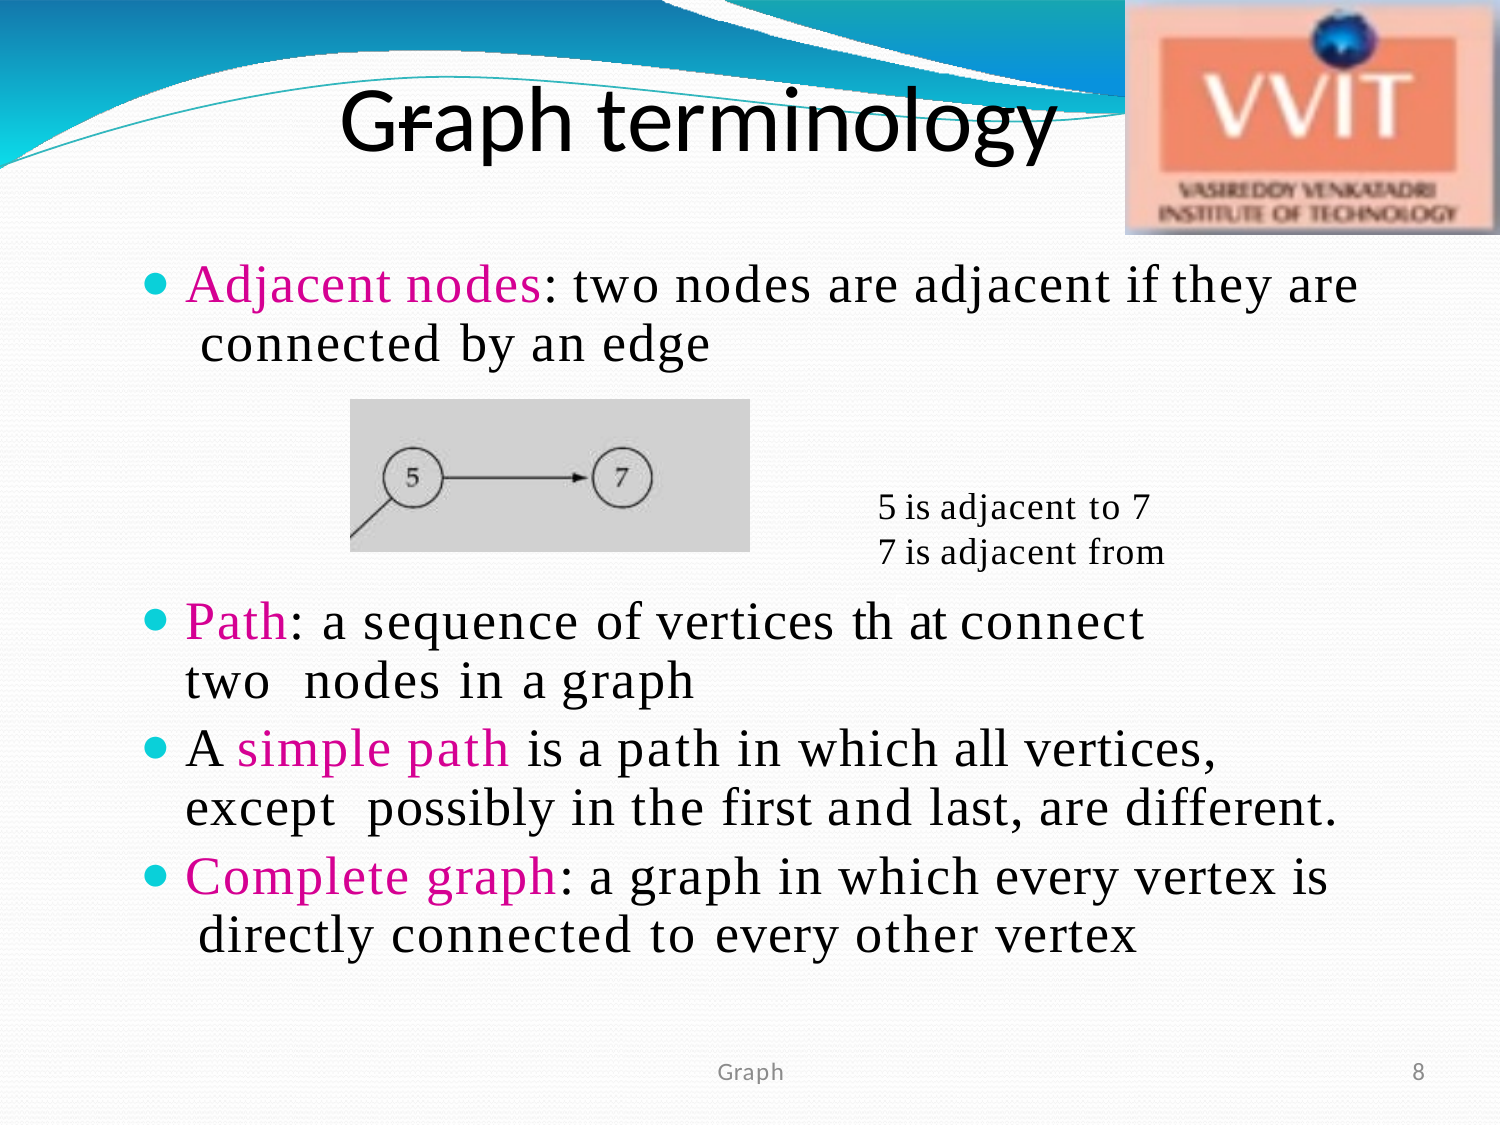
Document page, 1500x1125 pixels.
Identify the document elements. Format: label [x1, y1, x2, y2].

text_box [0, 0, 1500, 1125]
picture [1124, 0, 1500, 235]
